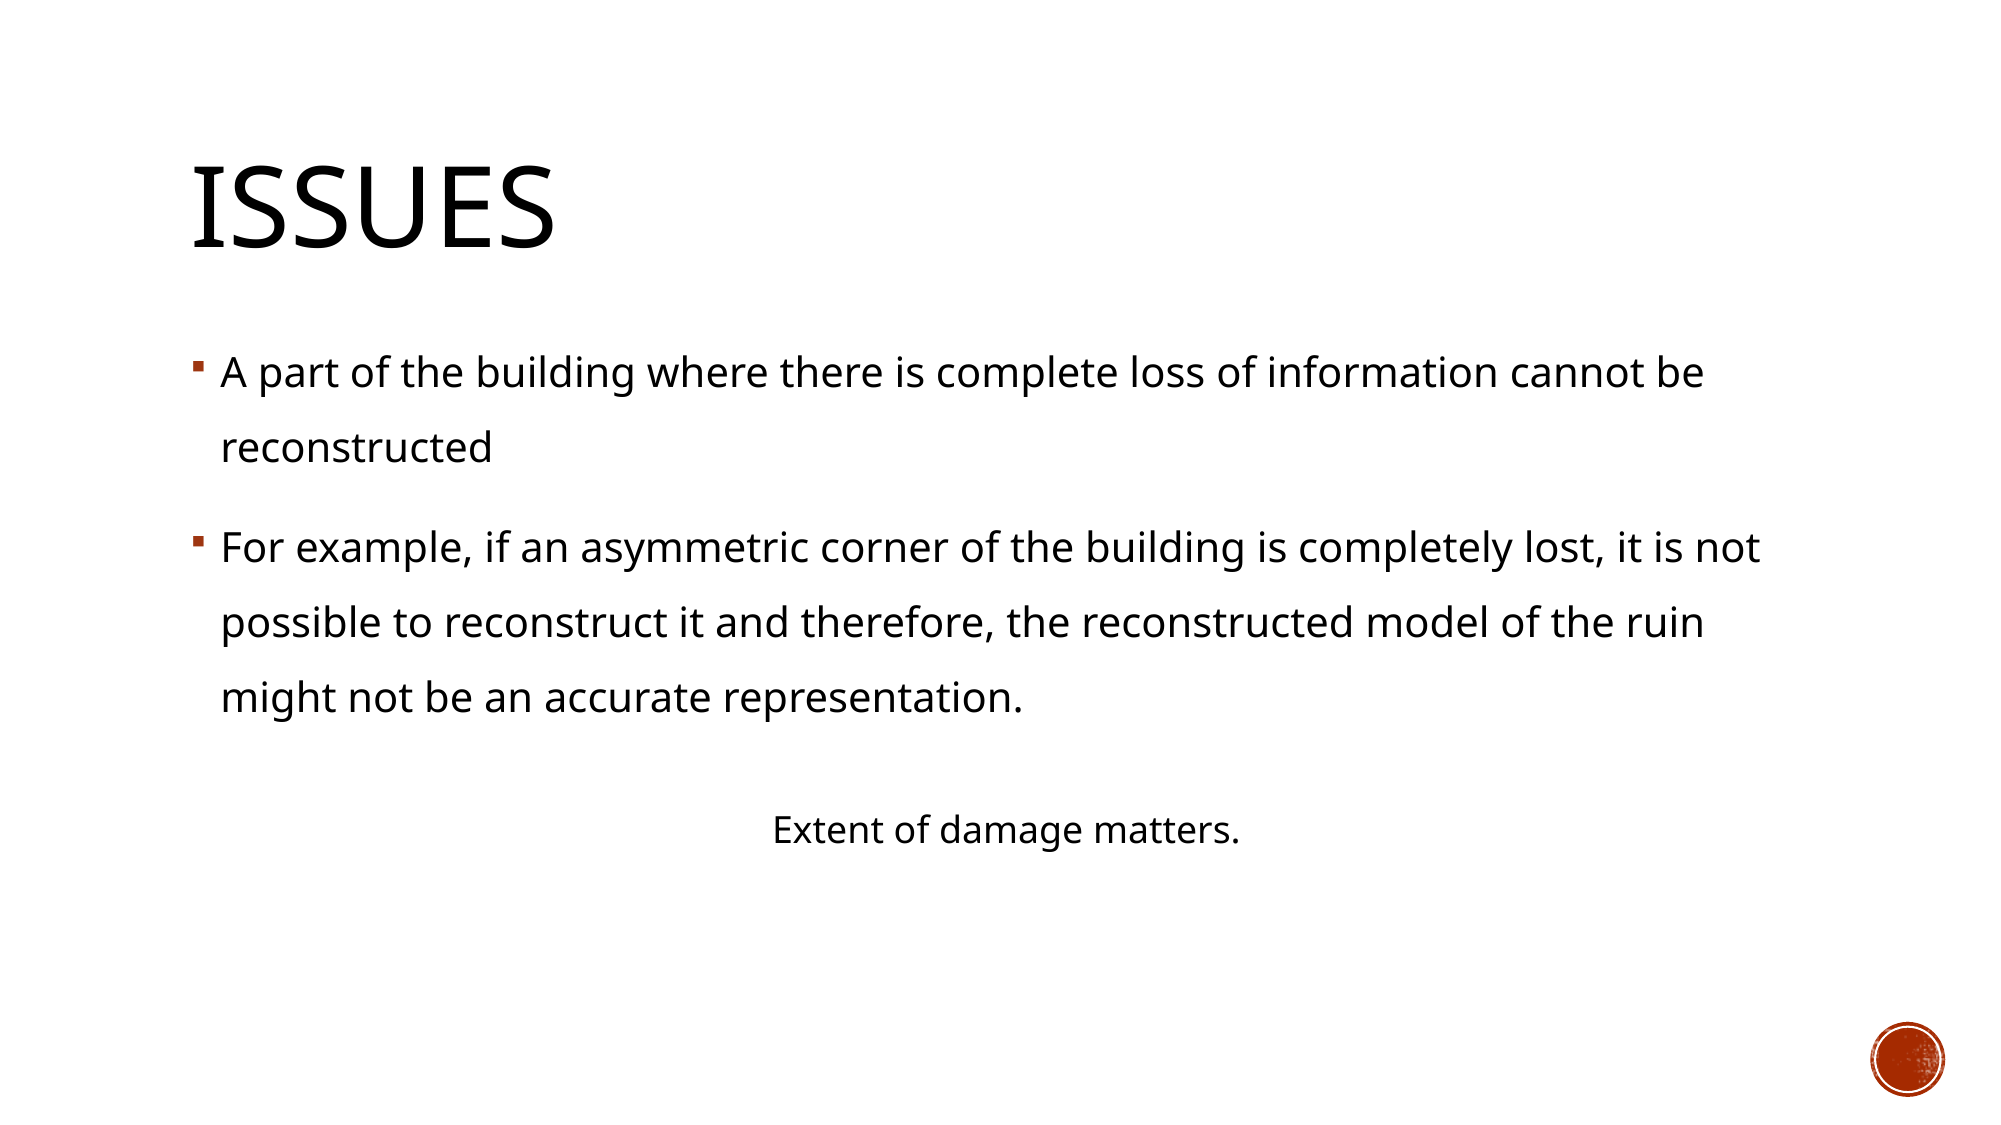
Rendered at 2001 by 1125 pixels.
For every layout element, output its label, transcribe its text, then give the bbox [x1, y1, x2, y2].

text_box Extent of damage matters. [187, 798, 1826, 859]
title Issues [175, 79, 1826, 313]
list A part of the building where there is complete loss of information cannot be reconstructed For example, if an asymmetric corner of the building is completely lost, it is not possible to reconstruct it and therefore, the reconstructed model of the ruin might not be an accurate representation. [175, 313, 1826, 1013]
